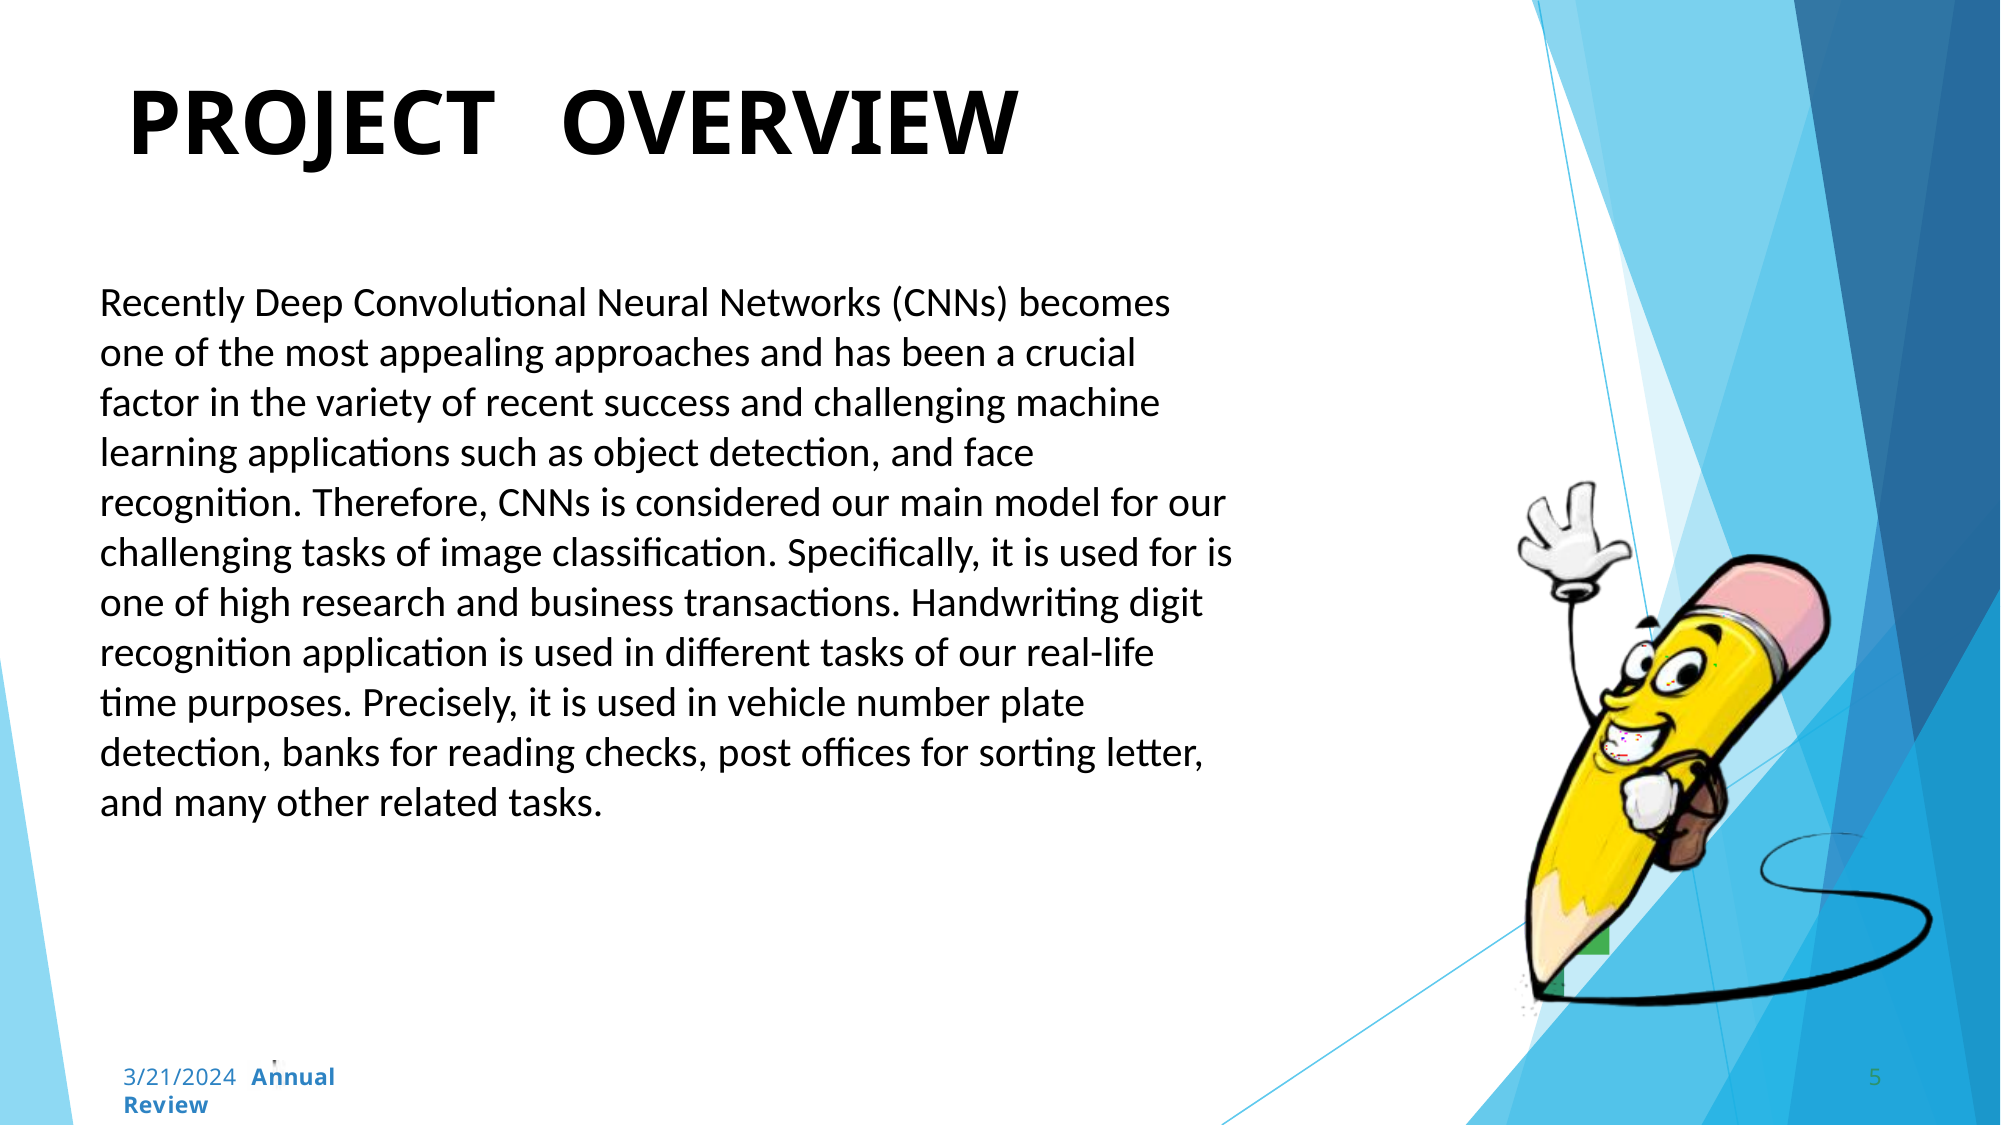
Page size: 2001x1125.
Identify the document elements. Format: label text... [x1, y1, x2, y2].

slide_number 5 [1862, 1068, 1888, 1125]
text_box 3/21/2024 Annual Review [121, 1103, 417, 1118]
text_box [1420, 434, 2000, 1060]
title PROJECT OVERVIEW [123, 63, 1877, 254]
picture [110, 1060, 463, 1094]
list Recently Deep Convolutional Neural Networks (CNNs) becomes one of the most appealing approaches and has been a crucial factor in the variety of recent success and challenging machine learning applications such as object detection, and face recognition. Therefore, CNNs is considered our main model for our challenging tasks of image classification. Specifically, it is used for is one of high research and business transactions. Handwriting digit recognition application is used in different tasks of our real-life time purposes. Precisely, it is used in vehicle number plate detection, banks for reading checks, post offices for sorting letter, and many other related tasks. [99, 275, 1238, 880]
